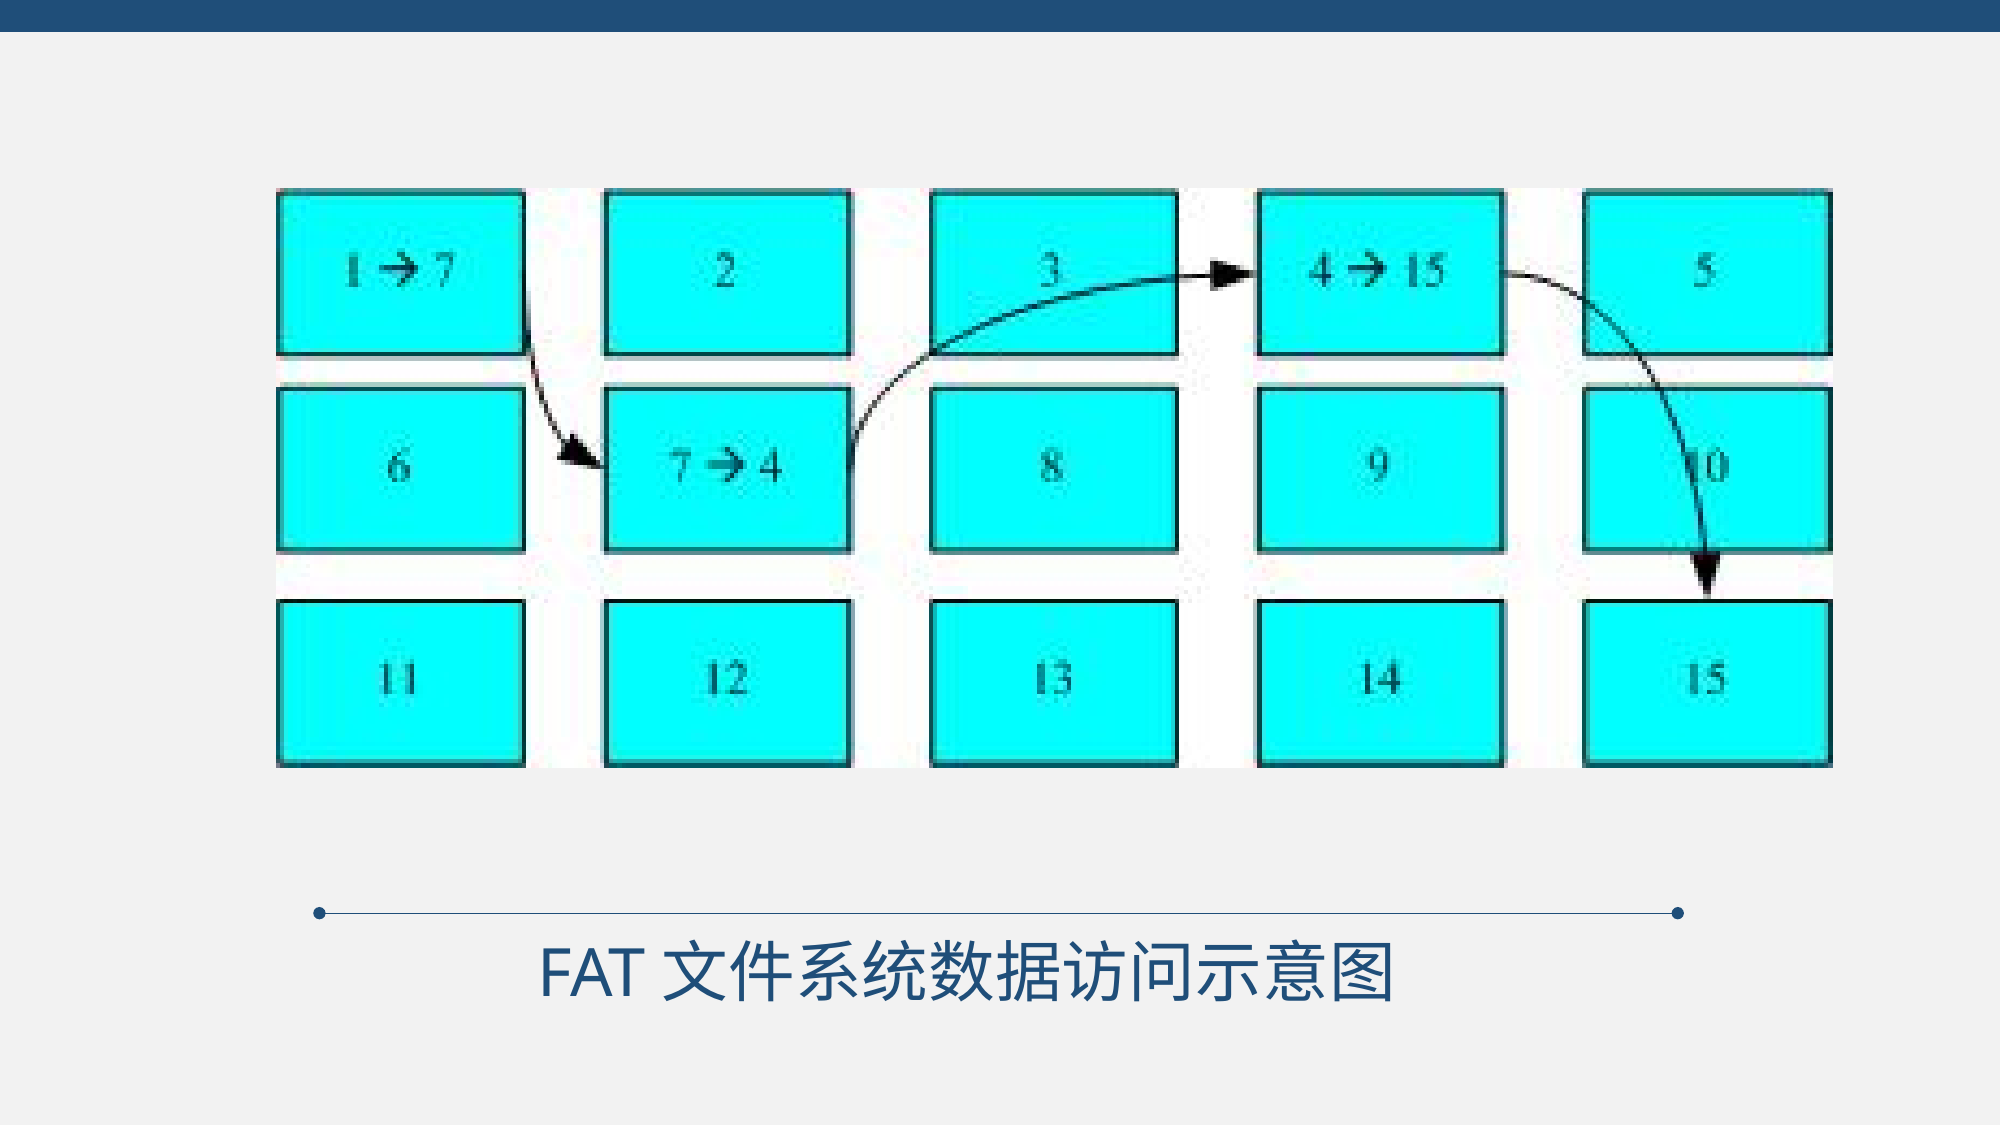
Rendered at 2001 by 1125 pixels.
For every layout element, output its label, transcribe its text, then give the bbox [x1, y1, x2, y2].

list FAT文件系统数据访问示意图 [426, 931, 1574, 986]
picture [276, 188, 1833, 768]
